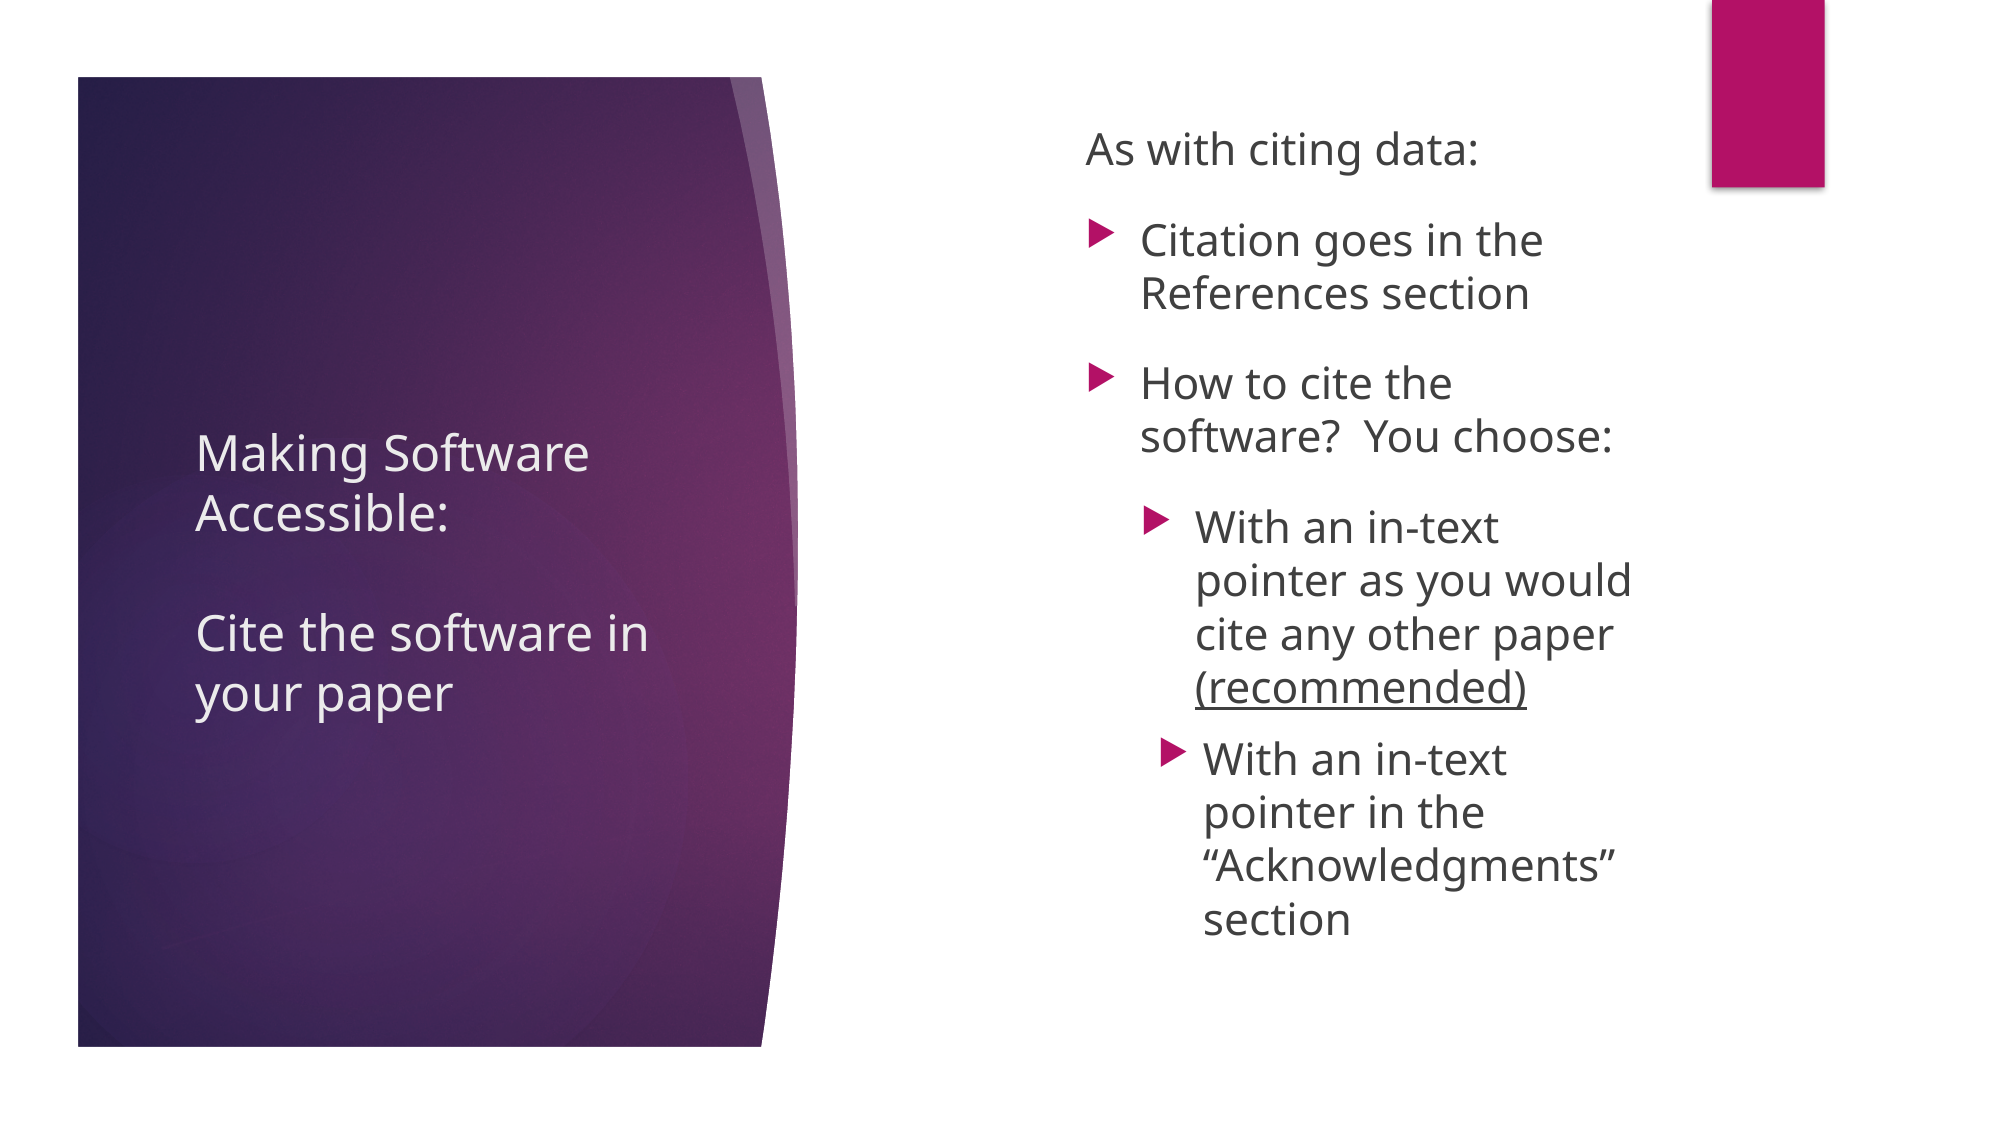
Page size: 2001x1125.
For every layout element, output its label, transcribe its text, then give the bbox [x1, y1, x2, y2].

title Making Software Accessible: Cite the software in your paper [180, 376, 757, 730]
list As with citing data: Citation goes in the References section How to cite the software? You choose: With an in-text pointer as you would cite any other paper (recommended) With an in-text pointer in the “Acknowledgments” section [1070, 113, 1671, 963]
